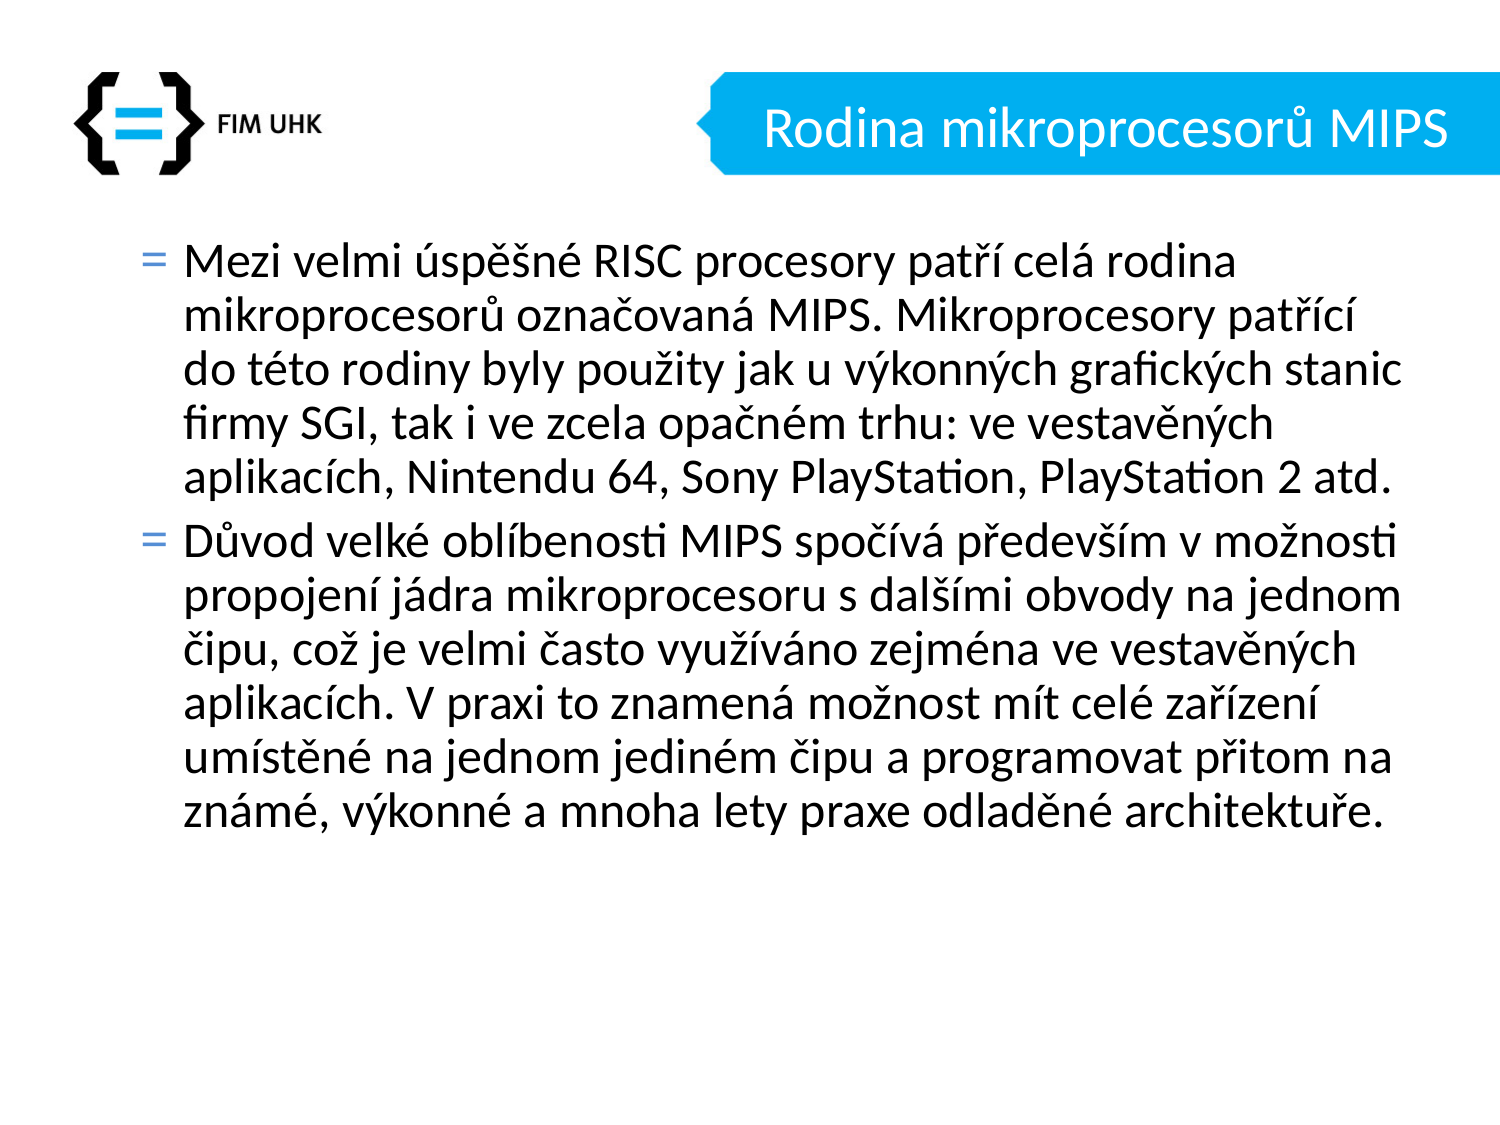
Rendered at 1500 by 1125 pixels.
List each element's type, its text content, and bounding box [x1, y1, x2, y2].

list Mezi velmi úspěšné RISC procesory patří celá rodina mikroprocesorů označovaná MIPS. Mikroprocesory patřící do této rodiny byly použity jak u výkonných grafických stanic firmy SGI, tak i ve zcela opačném trhu: ve vestavěných aplikacích, Nintendu 64, Sony PlayStation, PlayStation 2 atd. Důvod velké oblíbenosti MIPS spočívá především v možnosti propojení jádra mikroprocesoru s dalšími obvody na jednom čipu, což je velmi často využíváno zejména ve vestavěných aplikacích. V praxi to znamená možnost mít celé zařízení umístěné na jednom jediném čipu a programovat přitom na známé, výkonné a mnoha lety praxe odladěné architektuře. [139, 234, 1417, 1014]
title Rodina mikroprocesorů MIPS [724, 78, 1465, 169]
picture [0, 0, 1500, 1125]
